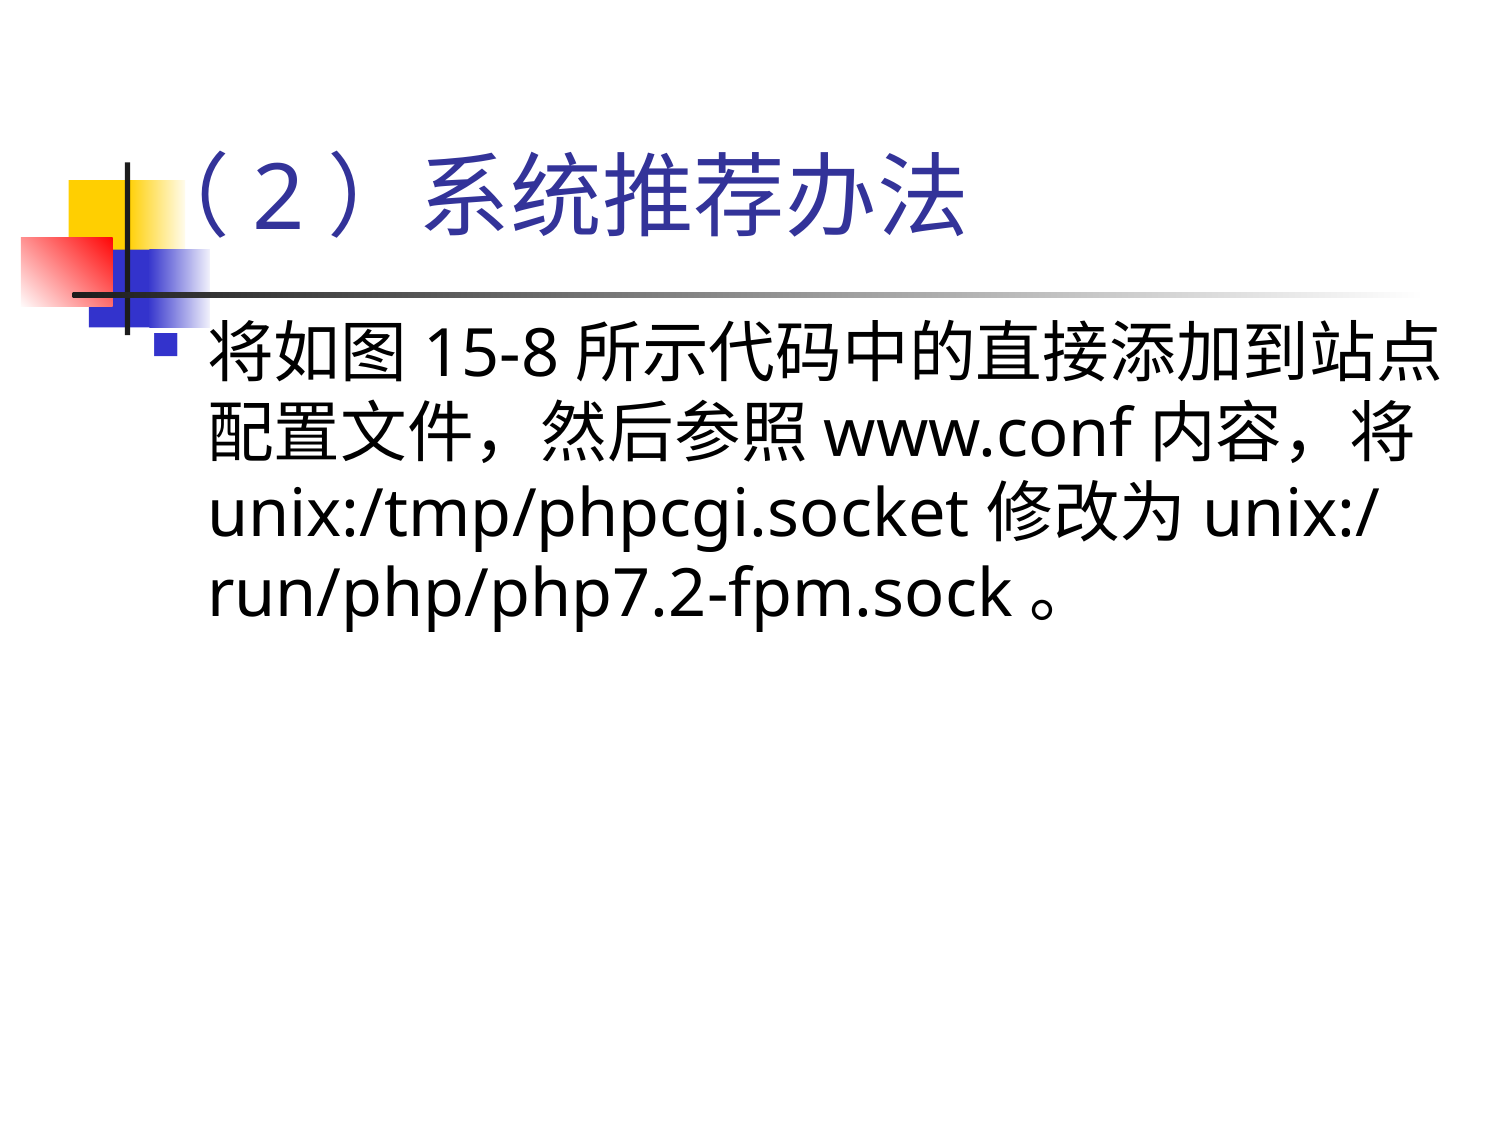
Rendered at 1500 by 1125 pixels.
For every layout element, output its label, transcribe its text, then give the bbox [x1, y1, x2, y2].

list 将如图15-8所示代码中的直接添加到站点配置文件，然后参照www.conf内容，将unix:/tmp/phpcgi.socket修改为unix:/run/php/php7.2-fpm.sock。 [135, 302, 1469, 1024]
title （2）系统推荐办法 [123, 66, 1462, 256]
